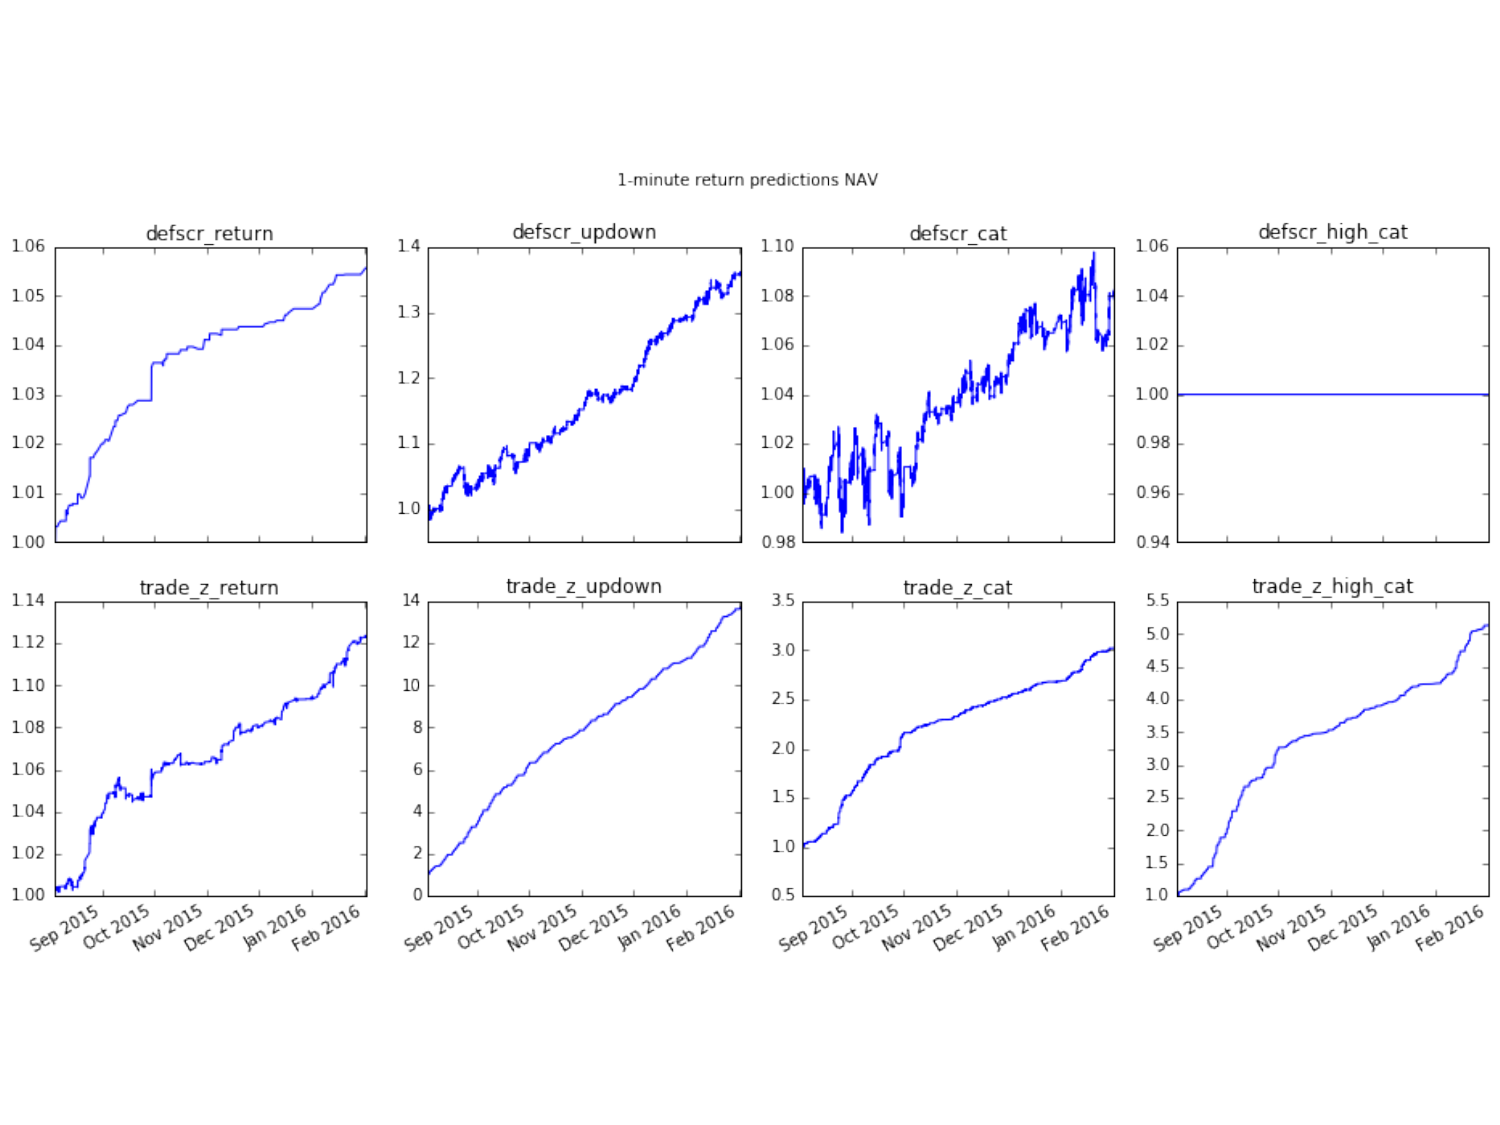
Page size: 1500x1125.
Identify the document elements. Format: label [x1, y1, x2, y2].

picture [0, 162, 1500, 967]
